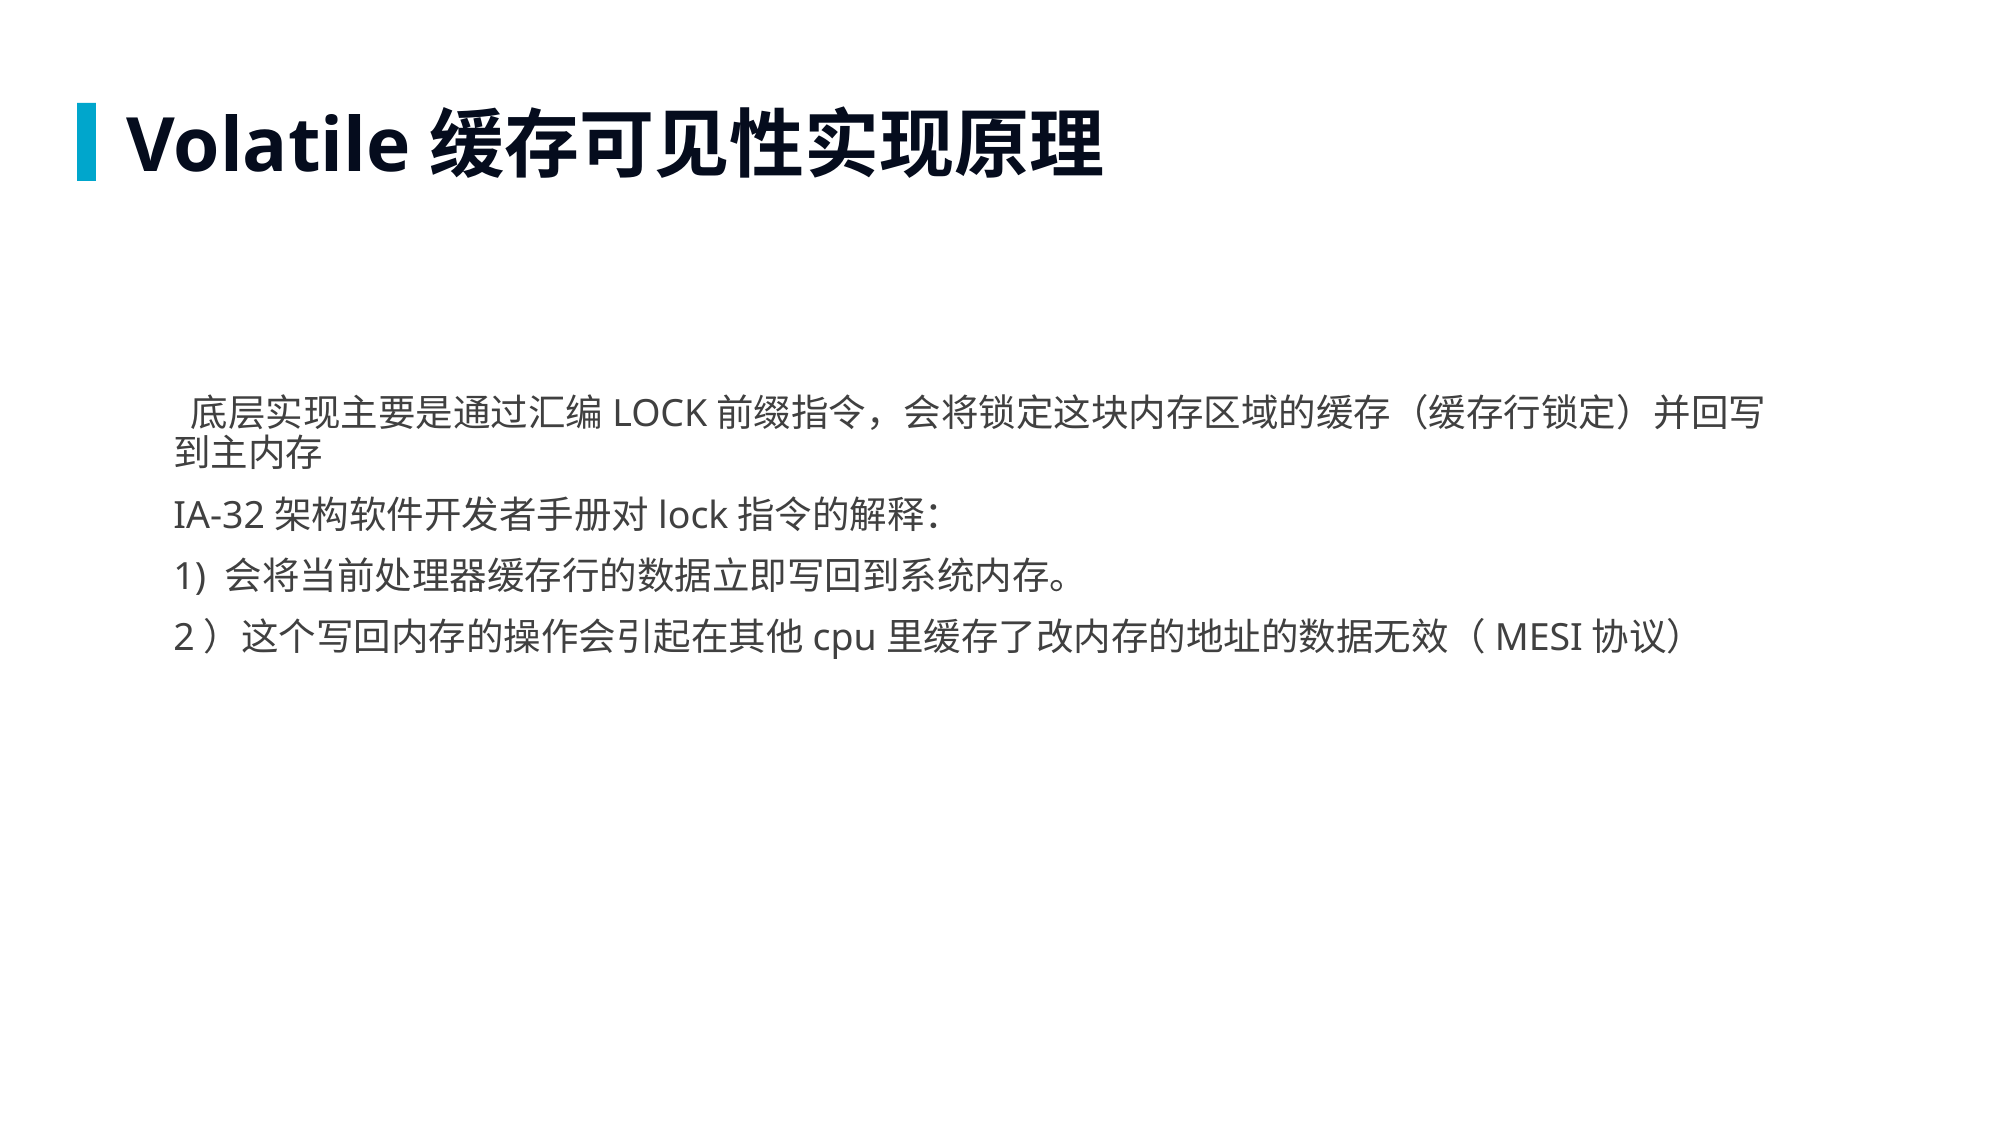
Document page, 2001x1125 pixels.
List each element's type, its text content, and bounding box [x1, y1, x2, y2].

text_box 底层实现主要是通过汇编LOCK前缀指令，会将锁定这块内存区域的缓存（缓存行锁定）并回写到主内存 IA-32架构软件开发者手册对lock指令的解释： 1) 会将当前处理器缓存行的数据立即写回到系统内存。 2）这个写回内存的操作会引起在其他cpu里缓存了改内存的地址的数据无效（MESI协议） [158, 236, 1807, 816]
text_box [76, 102, 97, 182]
text_box Volatile缓存可见性实现原理 [111, 88, 1923, 194]
